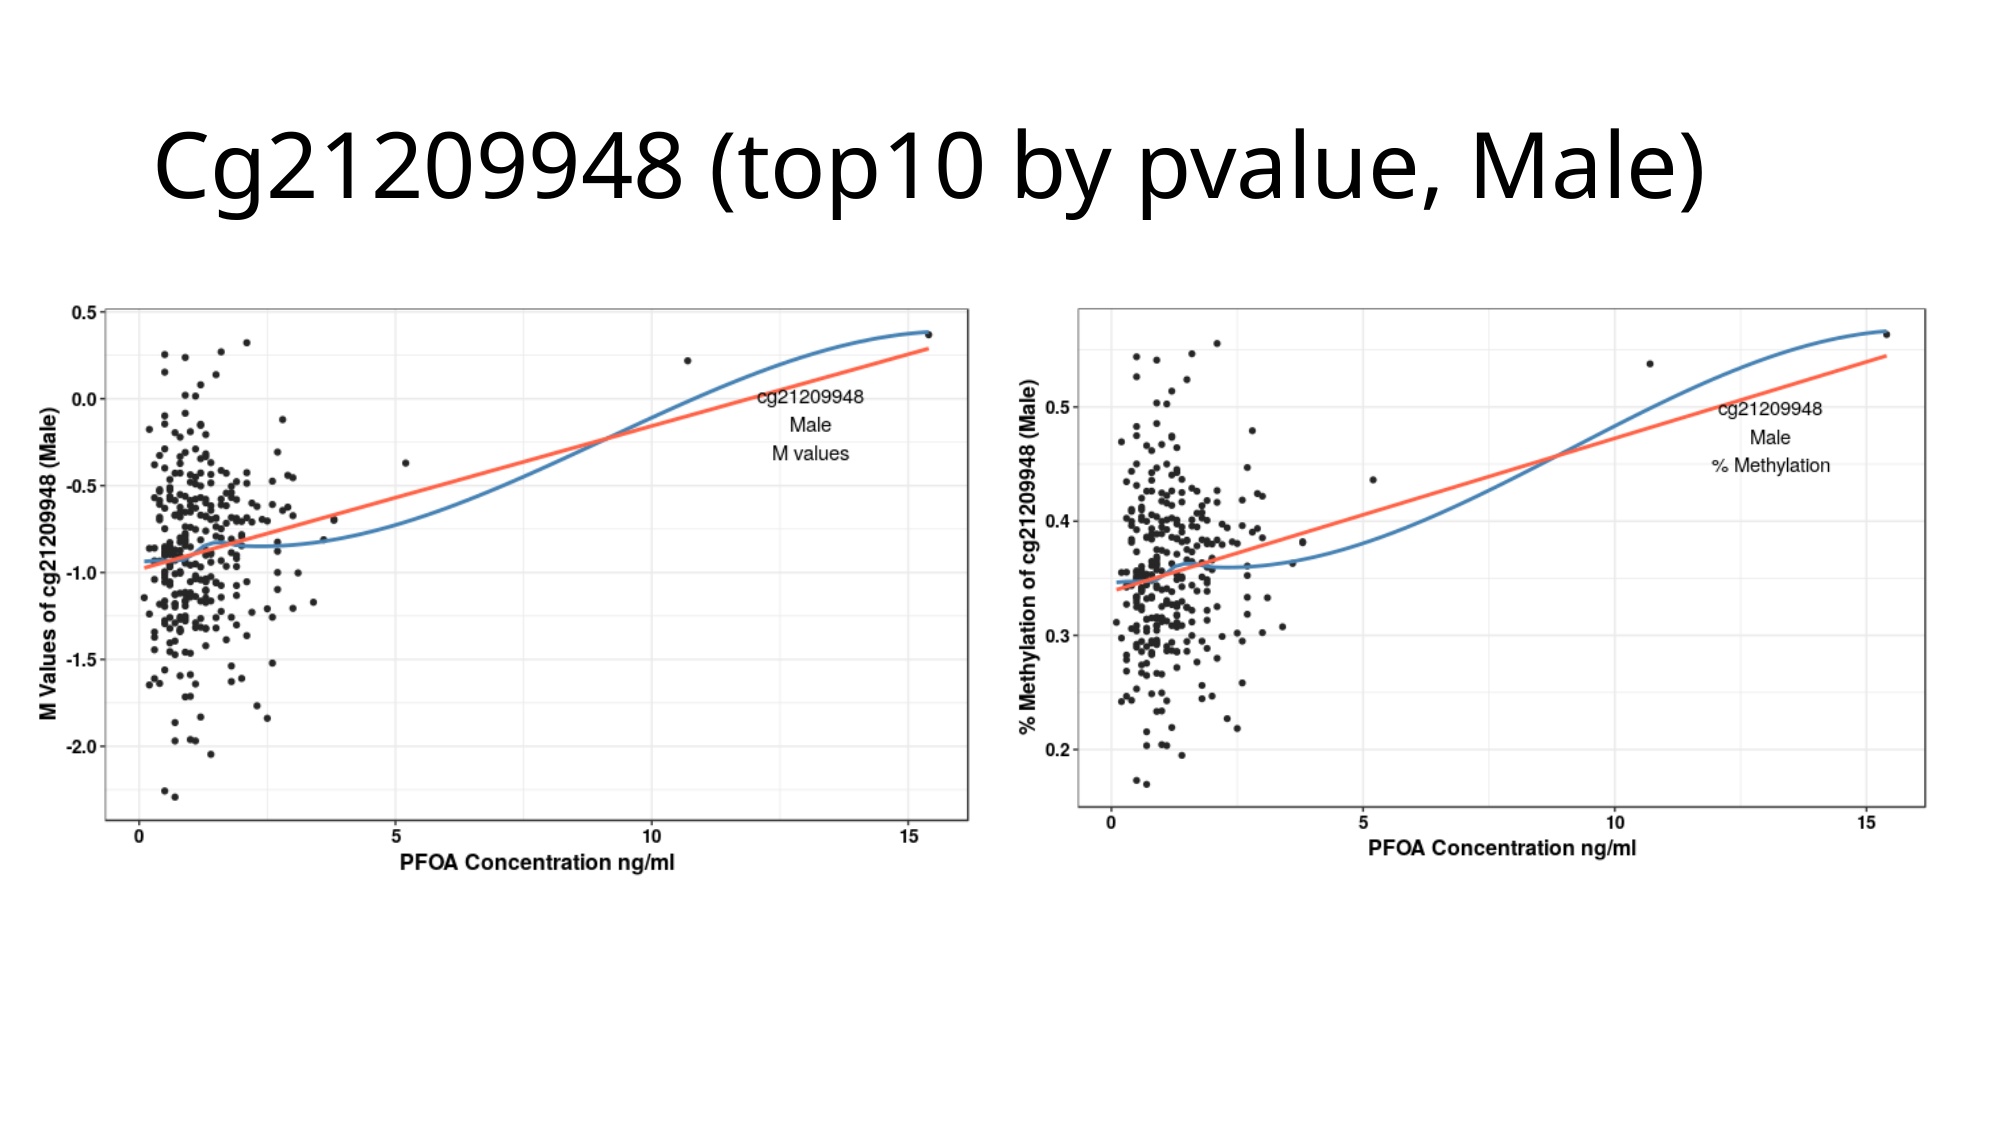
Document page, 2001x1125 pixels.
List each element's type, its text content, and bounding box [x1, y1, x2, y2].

picture [29, 299, 979, 886]
text_box Cg21209948 (top10 by pvalue, Male) [137, 59, 1863, 278]
picture [1010, 299, 1936, 871]
